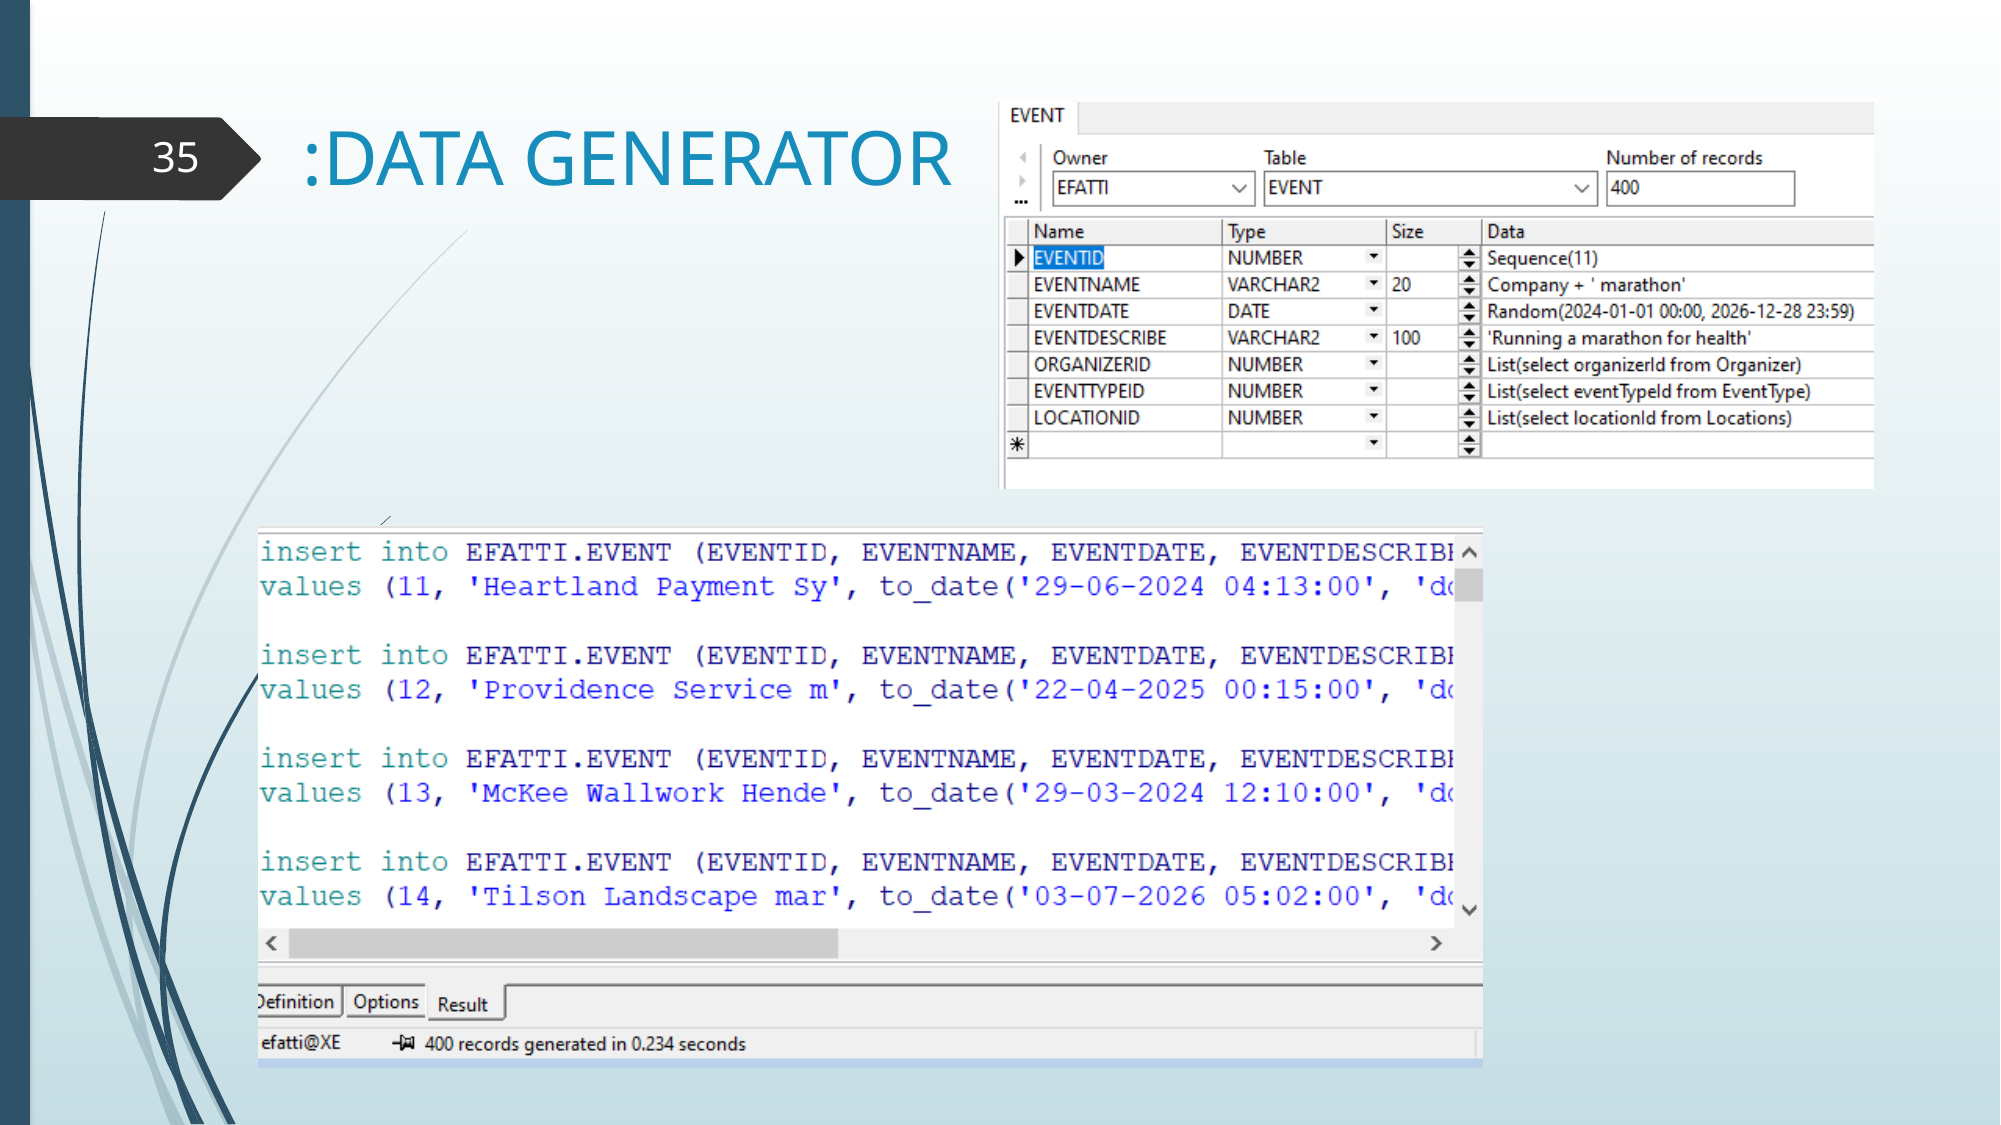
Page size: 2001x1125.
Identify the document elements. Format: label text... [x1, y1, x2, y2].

picture [998, 102, 1874, 489]
title DATA GENERATOR: [286, 102, 981, 313]
slide_number 35 [87, 129, 216, 190]
picture [258, 525, 1483, 1069]
